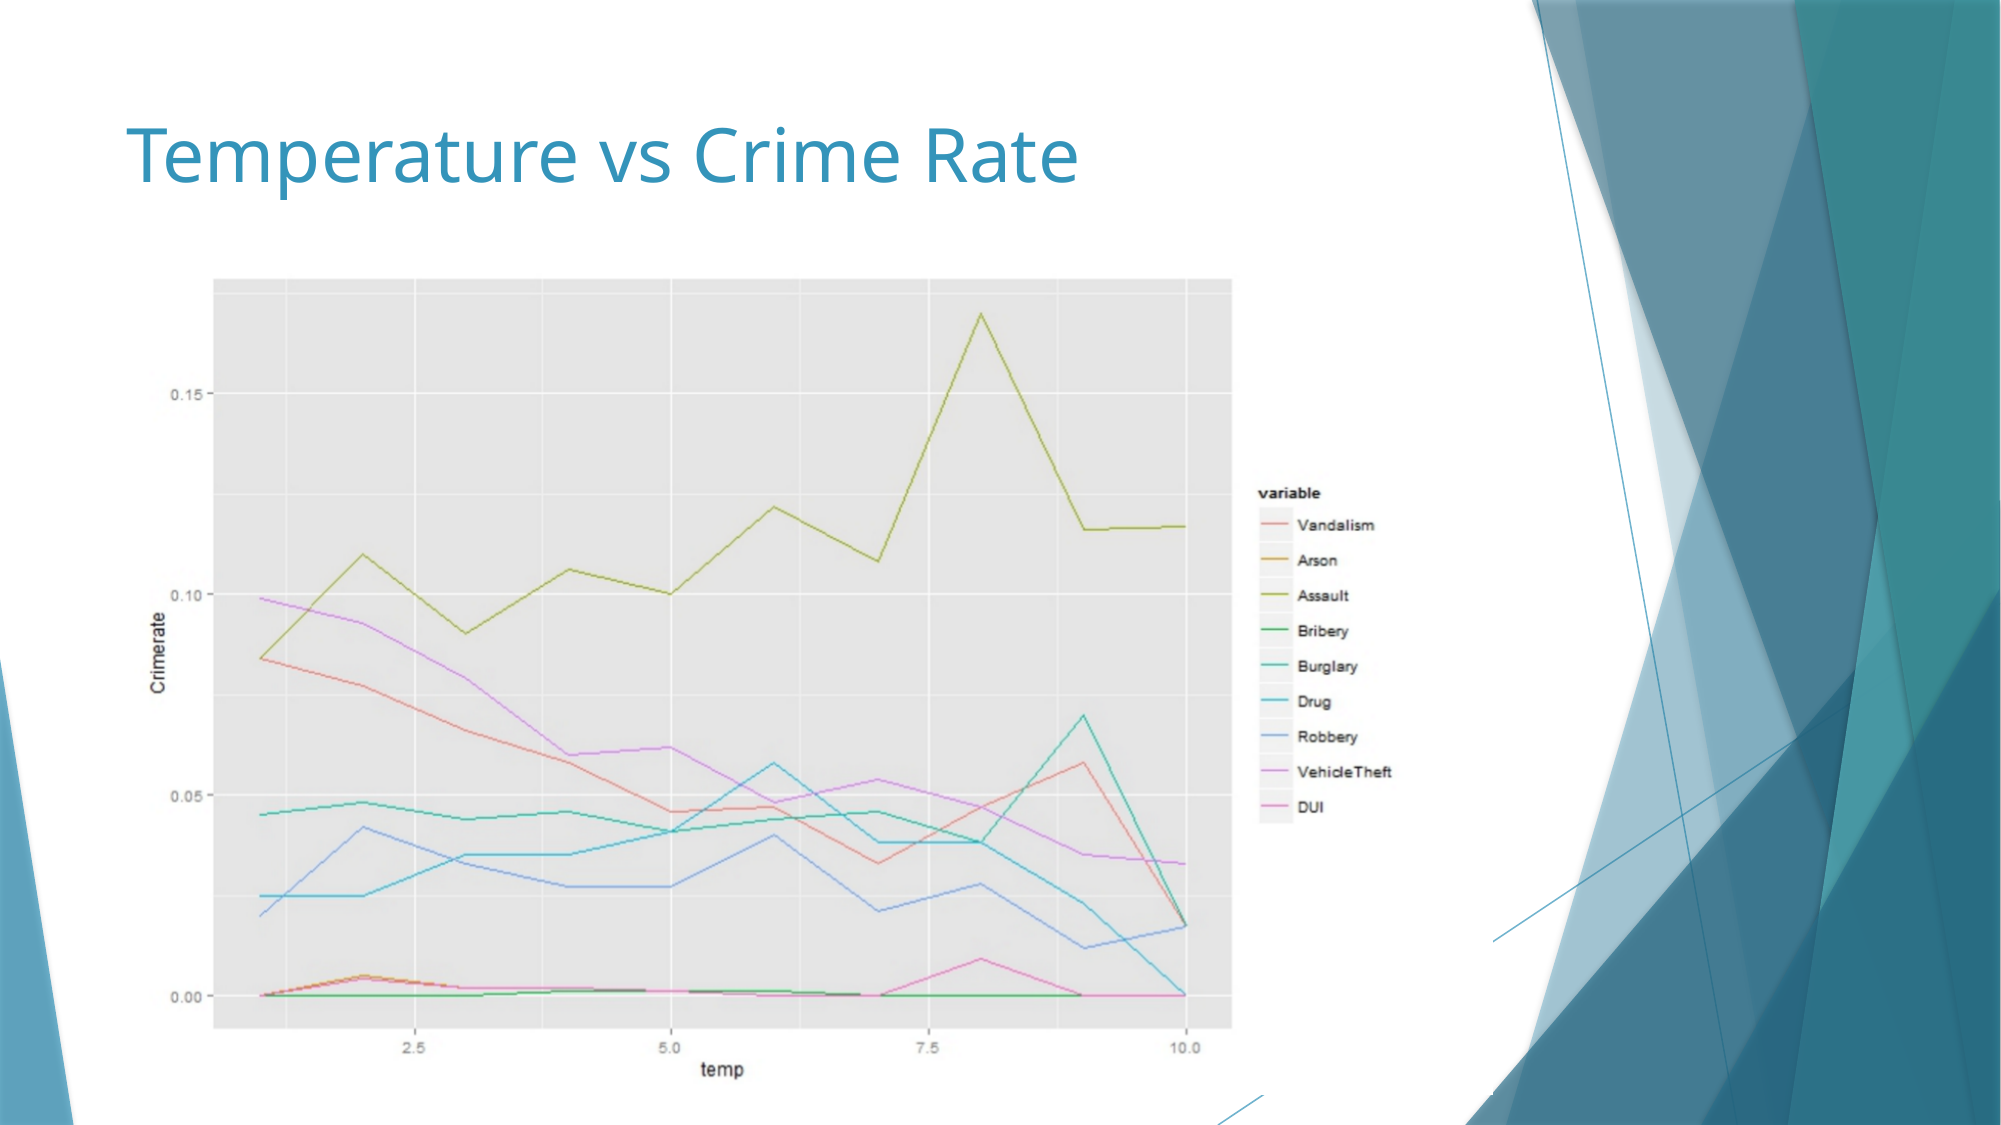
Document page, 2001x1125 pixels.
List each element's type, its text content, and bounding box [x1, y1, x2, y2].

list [128, 257, 1493, 1096]
title Temperature vs Crime Rate [111, 99, 1522, 317]
